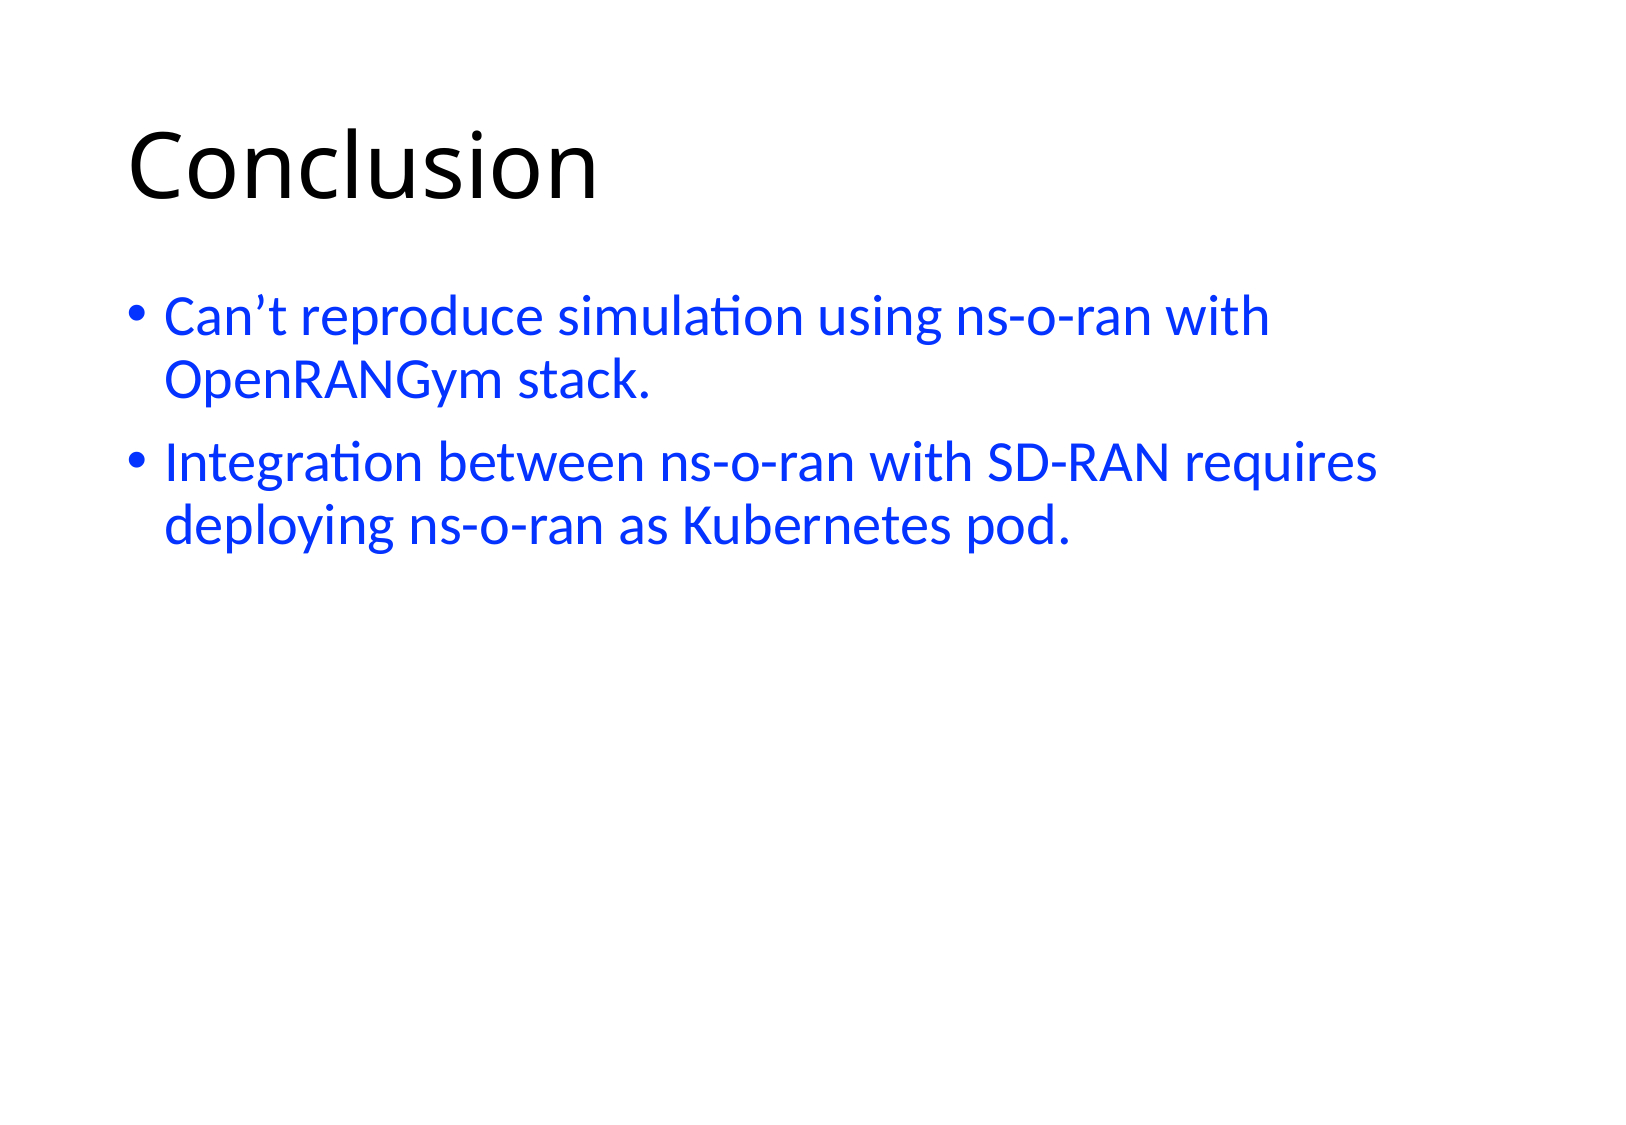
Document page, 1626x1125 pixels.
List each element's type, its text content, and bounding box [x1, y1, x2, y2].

title Conclusion [111, 59, 1514, 277]
list Can’t reproduce simulation using ns-o-ran with OpenRANGym stack. Integration between ns-o-ran with SD-RAN requires deploying ns-o-ran as Kubernetes pod. [111, 277, 1514, 1014]
